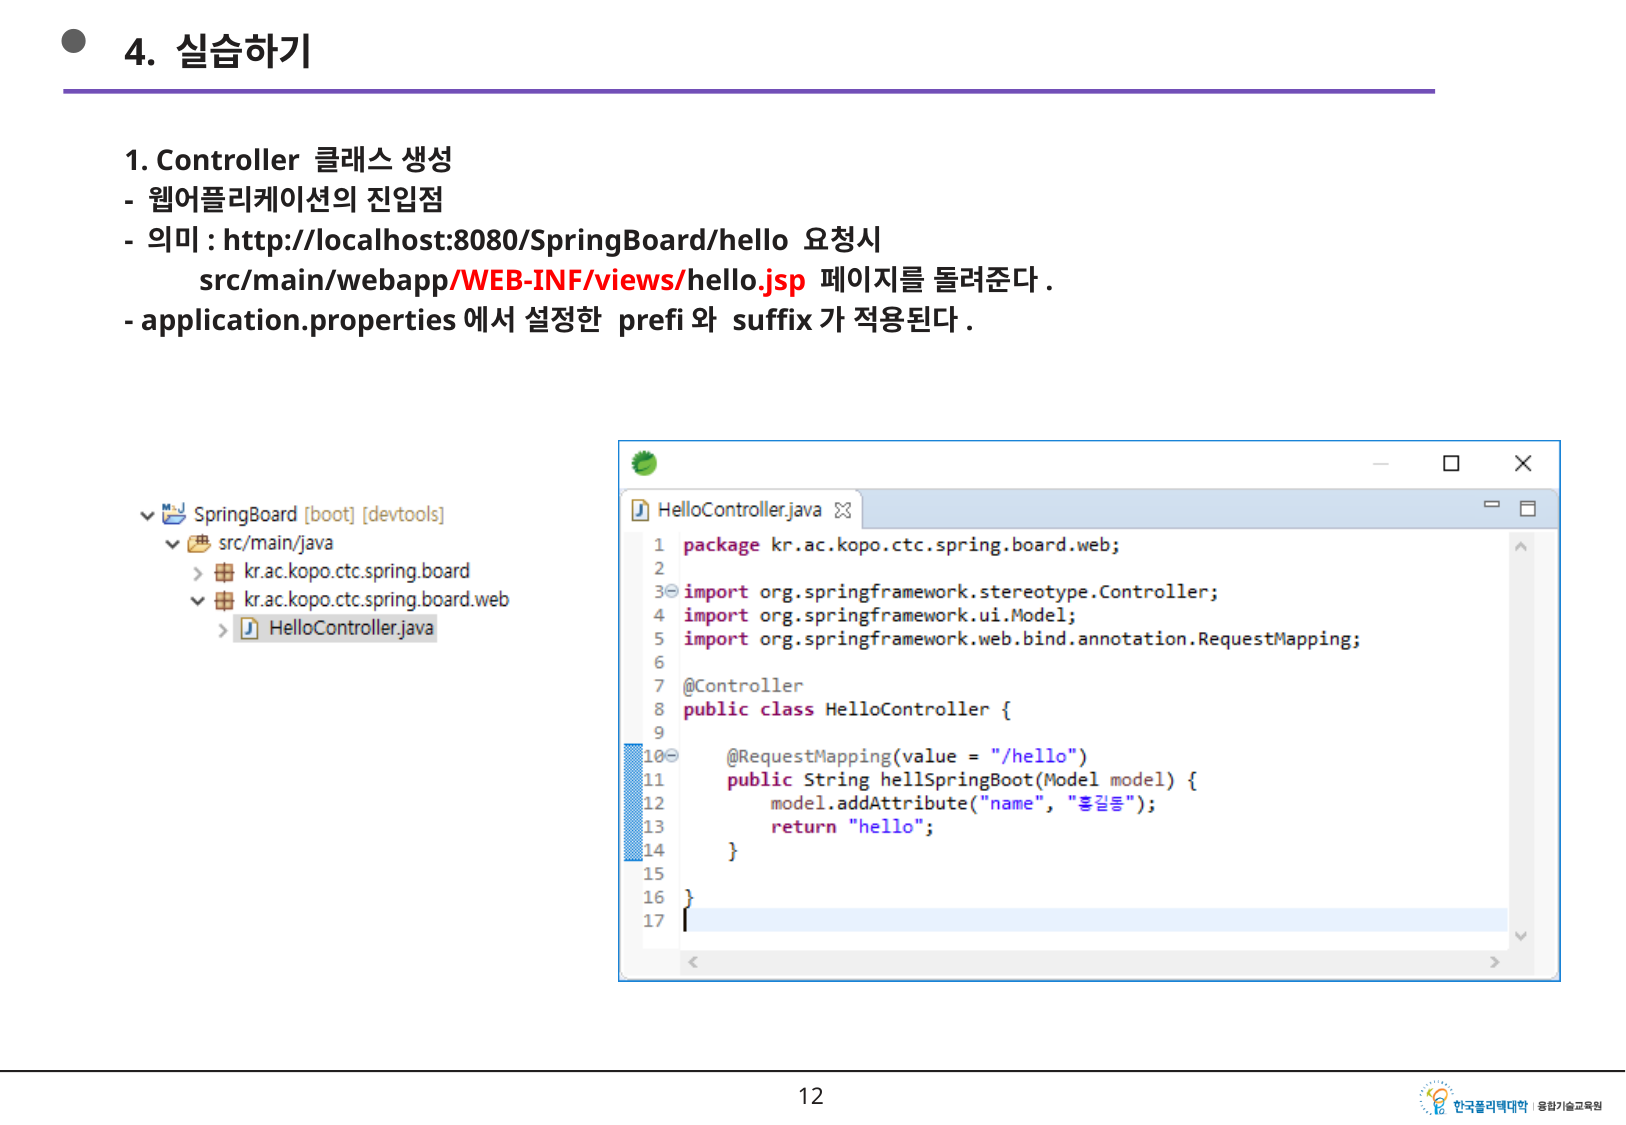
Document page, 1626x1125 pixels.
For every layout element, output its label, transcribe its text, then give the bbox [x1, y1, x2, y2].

text_box 4. 실습하기 [109, 20, 943, 93]
picture [1415, 1076, 1604, 1118]
picture [617, 440, 1561, 982]
text_box 1. Controller 클래스 생성 - 웹어플리케이션의 진입점 - 의미: http://localhost:8080/SpringBoard/hello 요청시 src/main/webapp/WEB-INF/views/hello.jsp 페이지를 돌려준다. - application.properties에서 설정한 prefi와 suffix가 적용된다. [109, 134, 1414, 463]
picture [136, 501, 519, 646]
text_box [44, 0, 1604, 114]
text_box 11 [765, 1072, 857, 1123]
